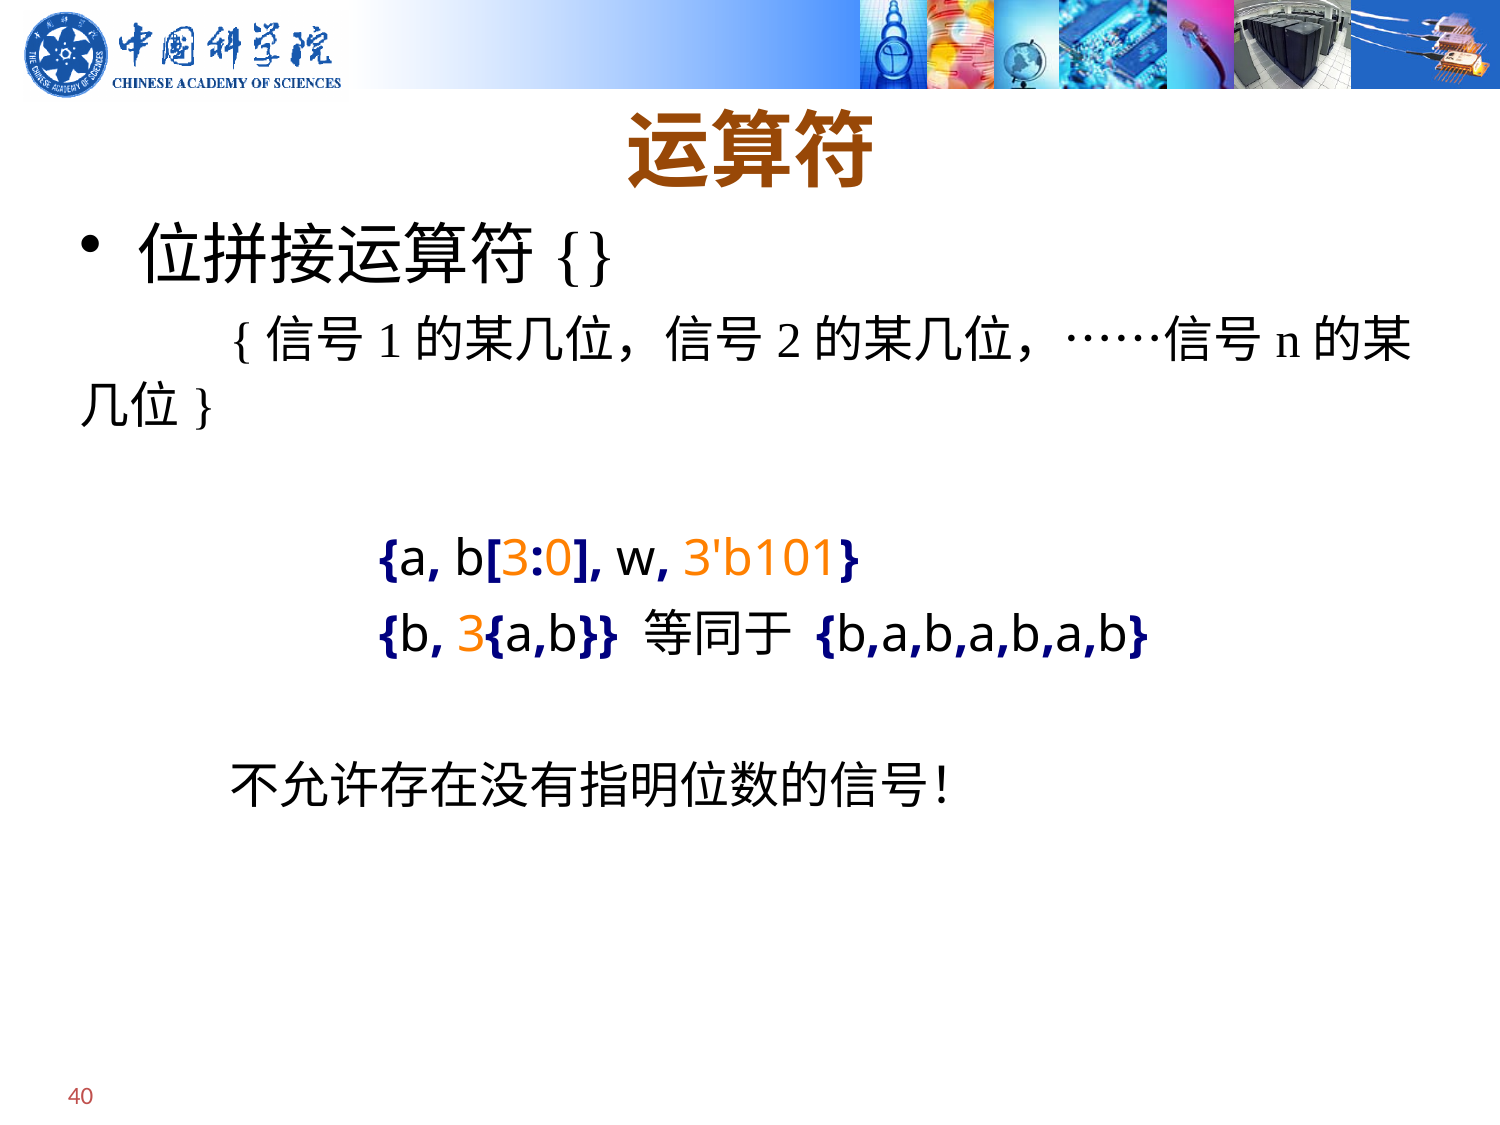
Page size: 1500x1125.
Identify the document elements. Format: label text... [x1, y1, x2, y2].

list 位拼接运算符{} {信号1的某几位，信号2的某几位，……信号n的某几位} {a, b[3:0], w, 3'b101} {b, 3{a,b}} 等同于 {b,a,b,a,b,a,b} 不允许存在没有指明位数的信号！ [64, 196, 1471, 946]
picture [860, 0, 1500, 89]
title 运算符 [76, 90, 1427, 196]
picture [23, 10, 349, 102]
